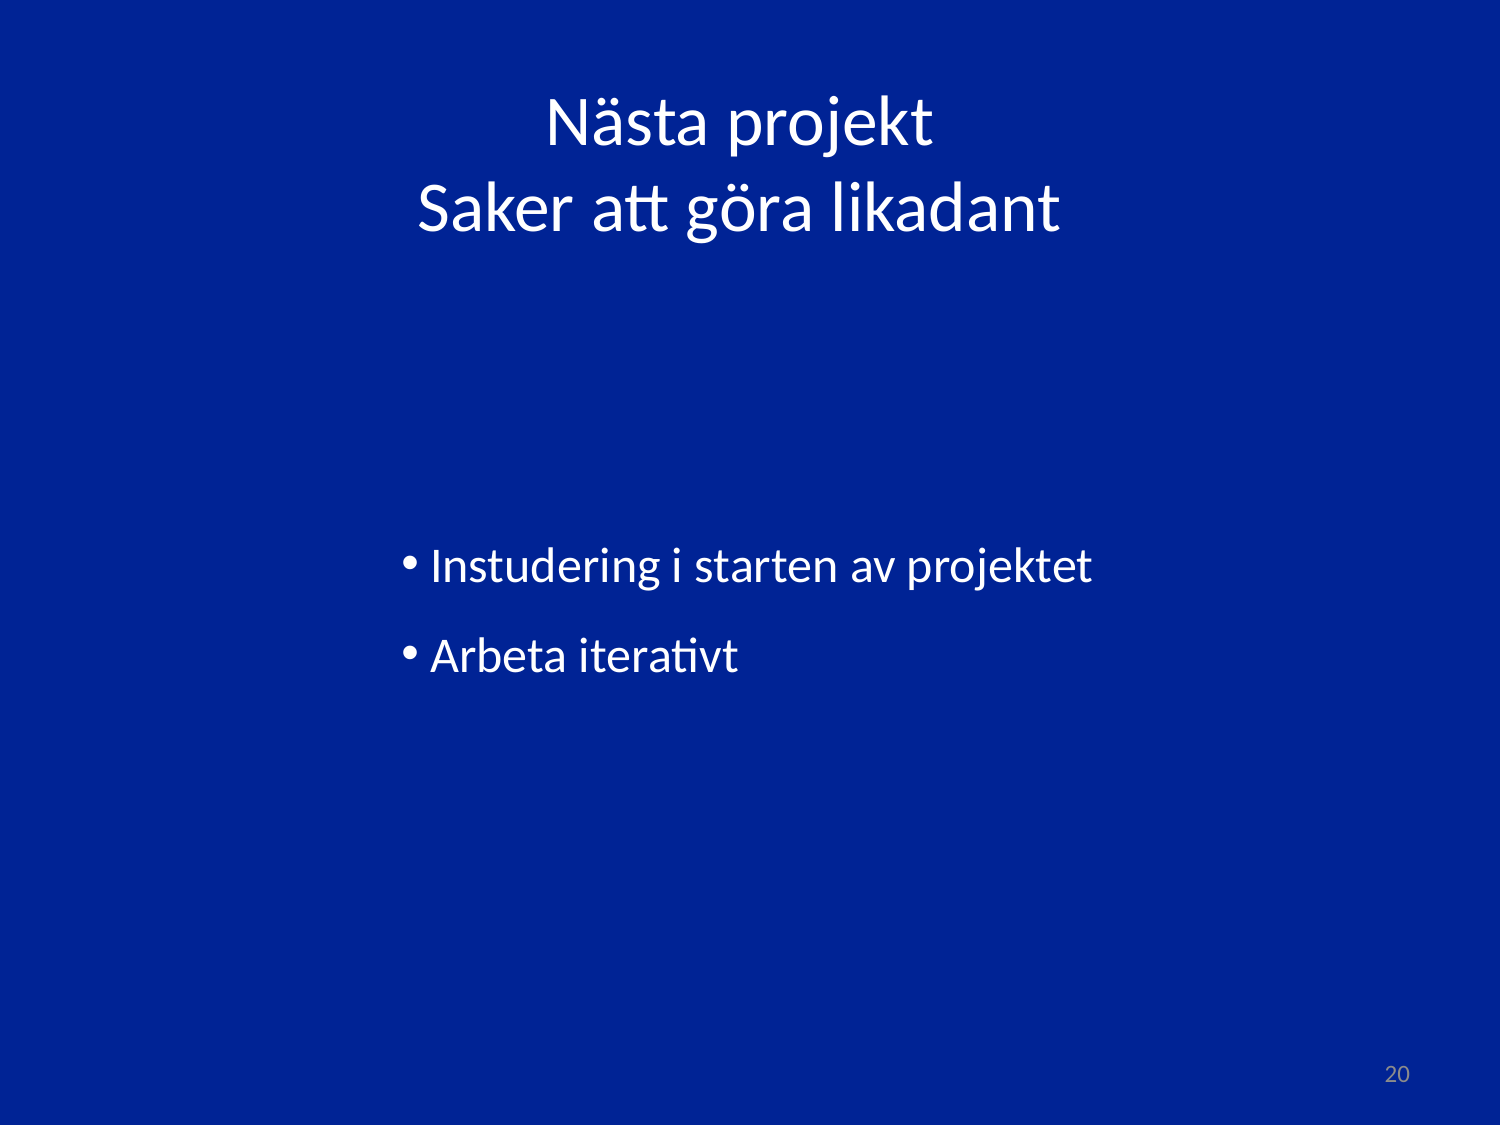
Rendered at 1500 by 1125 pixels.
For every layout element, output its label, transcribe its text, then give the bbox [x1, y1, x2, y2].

text_box Instudering i starten av projektet Arbeta iterativt [386, 495, 1114, 691]
slide_number 20 [1074, 1042, 1425, 1103]
text_box Nästa projekt Saker att göra likadant [64, 66, 1415, 254]
